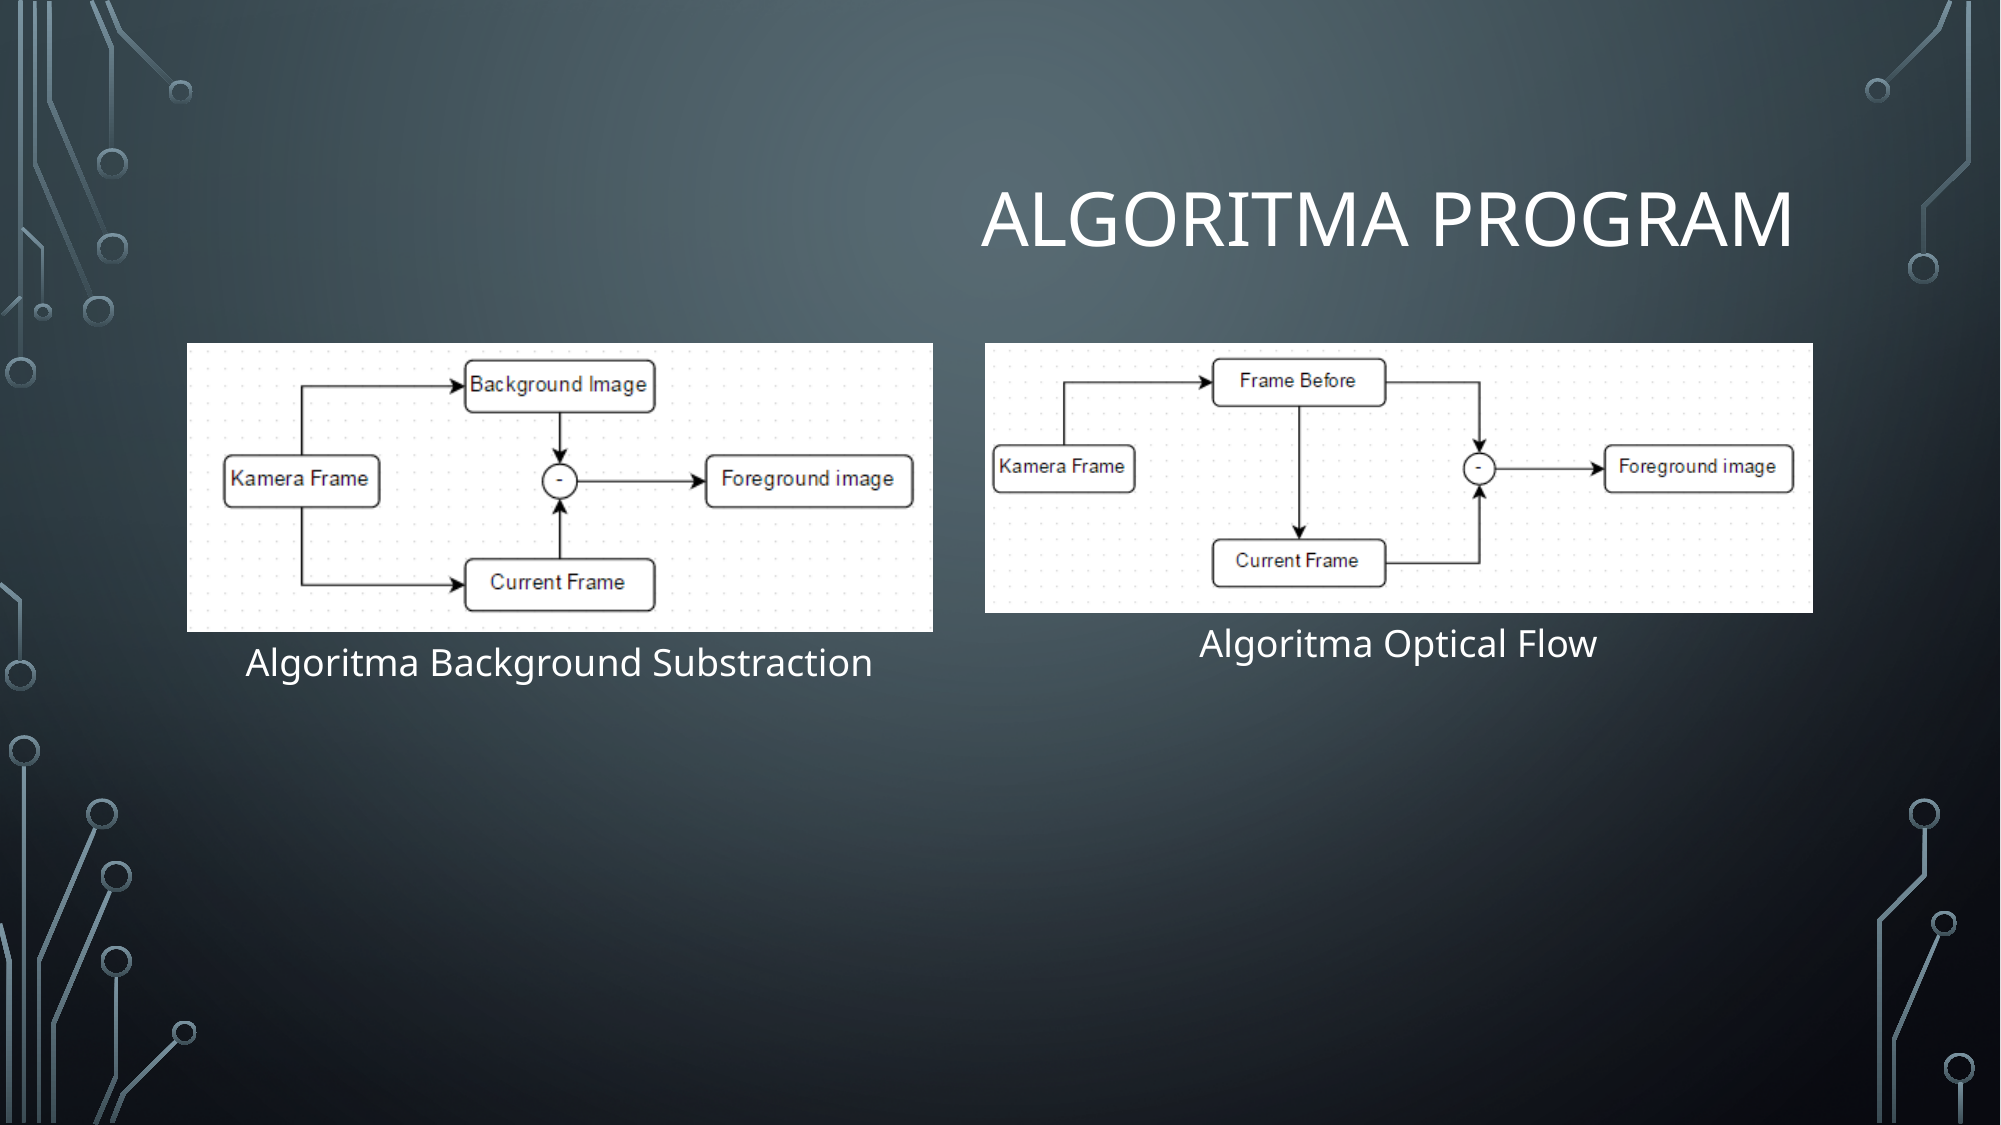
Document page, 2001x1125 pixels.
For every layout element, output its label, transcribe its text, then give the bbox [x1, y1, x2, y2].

picture [985, 343, 1813, 614]
text_box Algoritma Optical Flow [1184, 614, 1613, 673]
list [186, 343, 933, 632]
text_box Algoritma Background Substraction [230, 632, 889, 692]
title Algoritma program [187, 101, 1813, 344]
